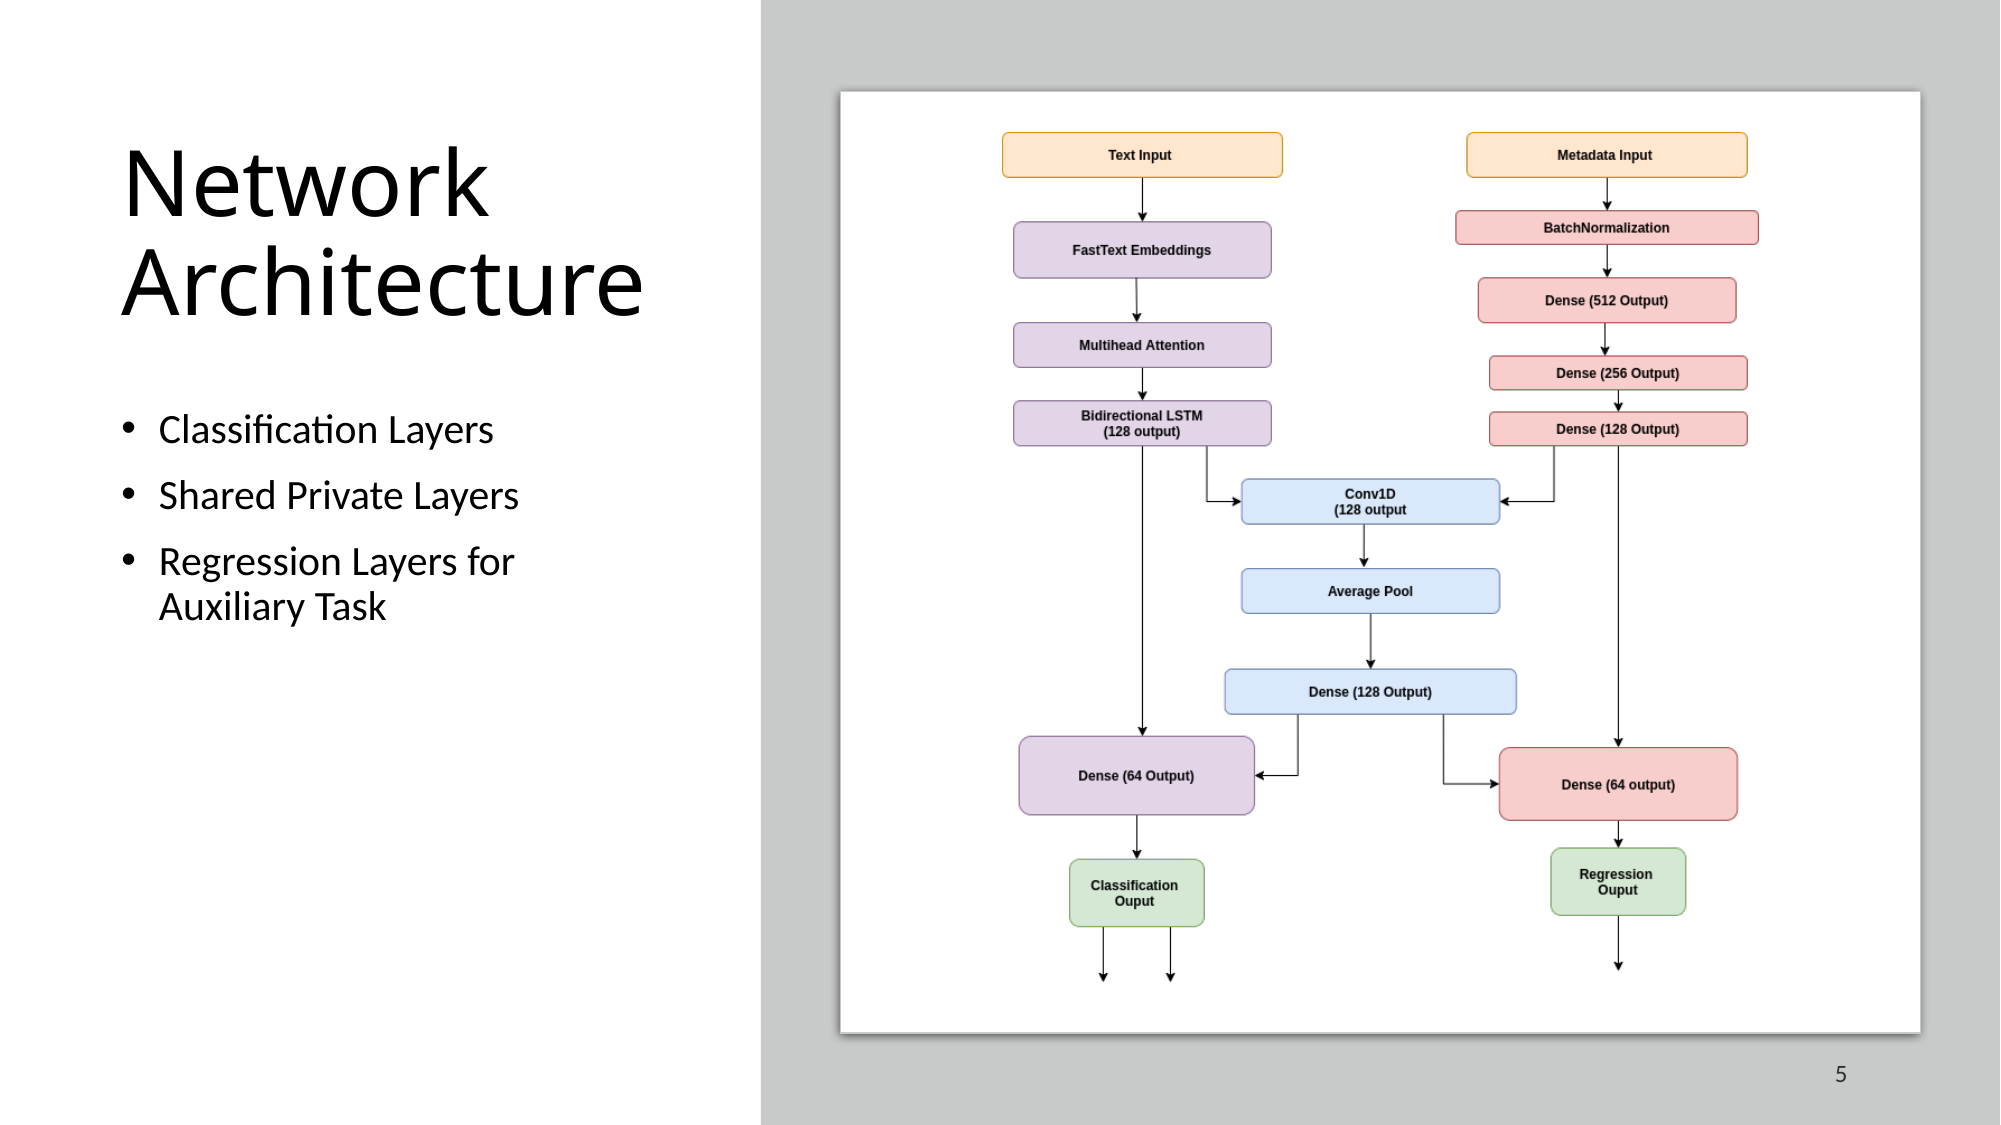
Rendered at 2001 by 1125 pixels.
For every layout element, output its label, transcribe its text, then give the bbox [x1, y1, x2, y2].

slide_number 5 [1412, 1042, 1863, 1103]
list Classification Layers Shared Private Layers Regression Layers for Auxiliary Task [106, 399, 682, 1021]
title Network Architecture [106, 103, 682, 370]
picture [1002, 132, 1759, 992]
text_box [760, 0, 2000, 1125]
text_box [839, 90, 1922, 1034]
